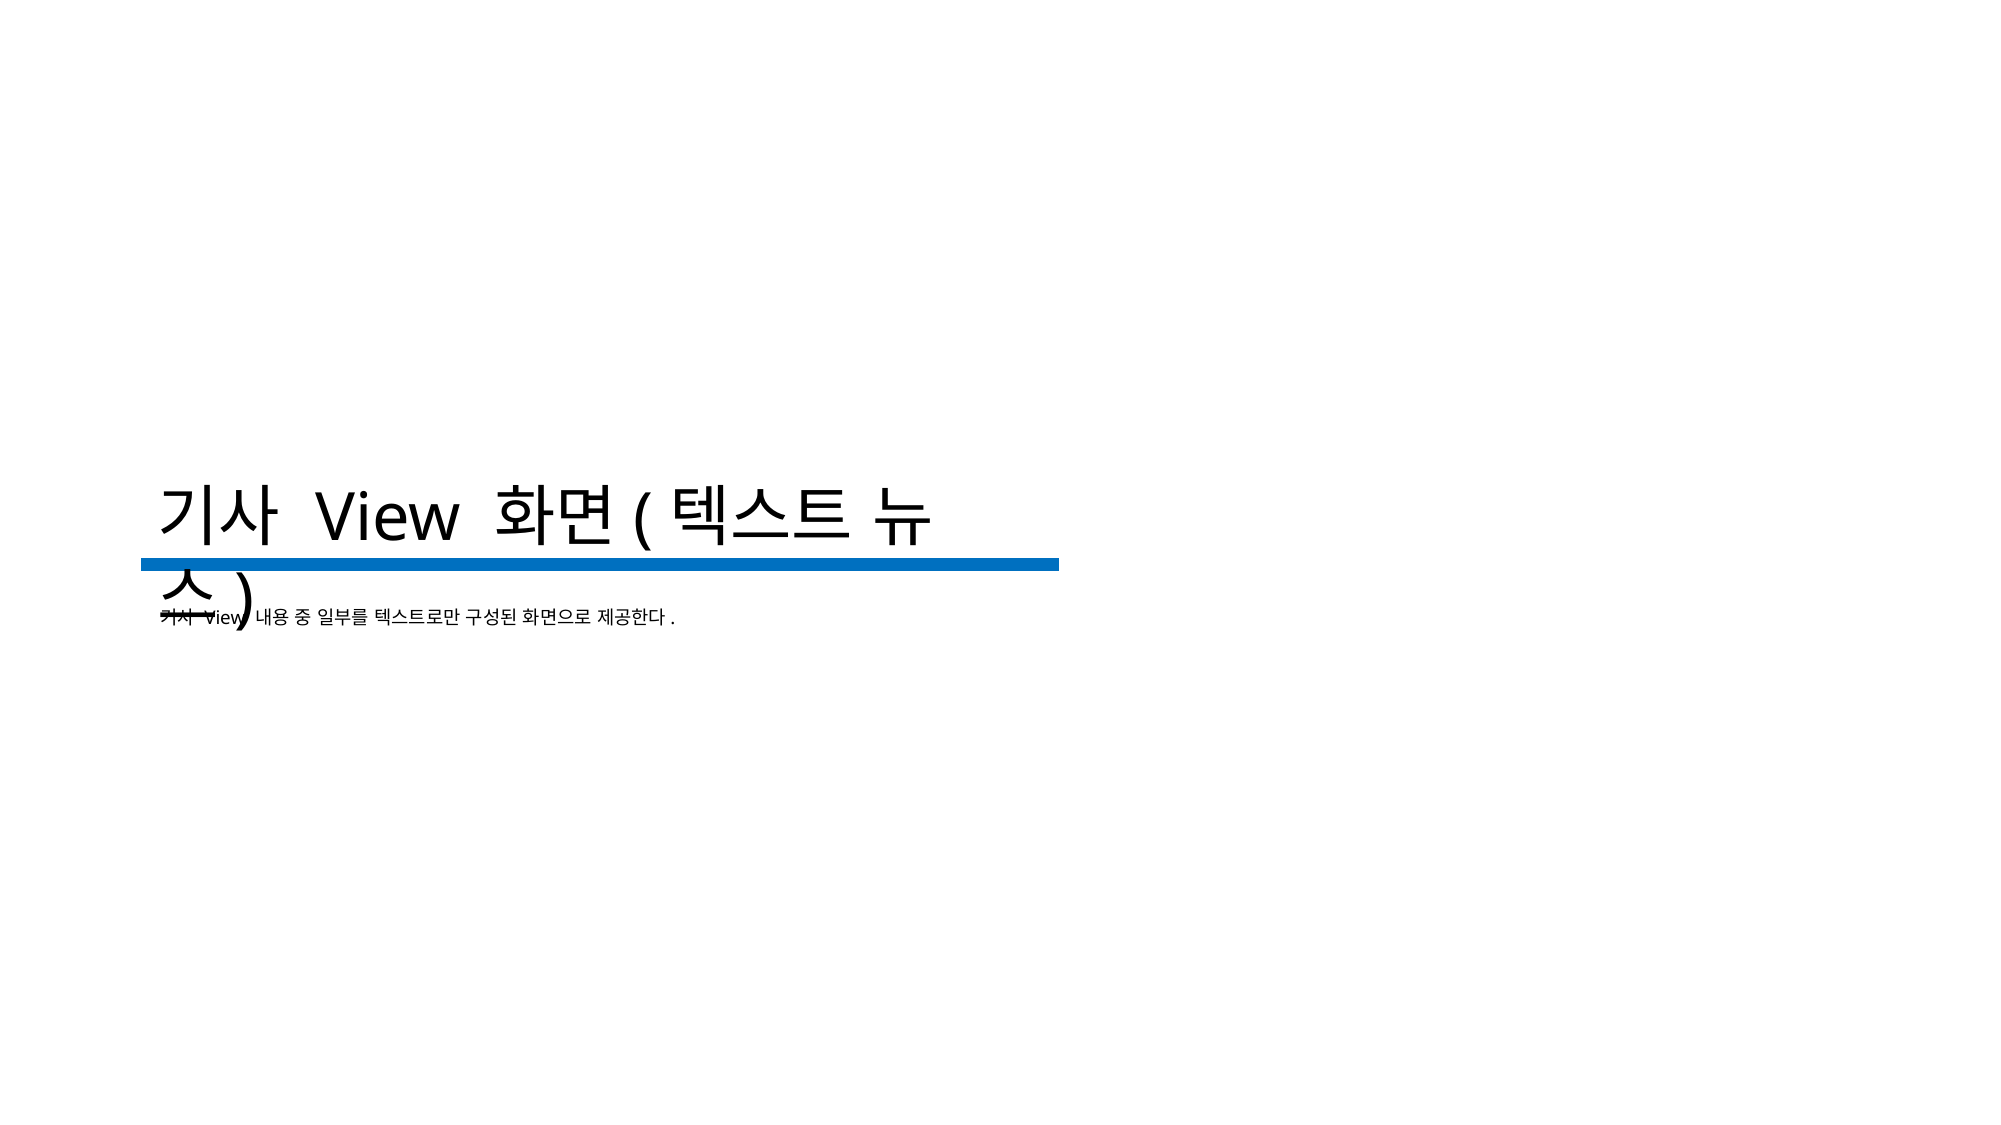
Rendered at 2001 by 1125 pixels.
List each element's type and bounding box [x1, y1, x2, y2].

title [142, 466, 1036, 563]
text_box [145, 587, 691, 636]
